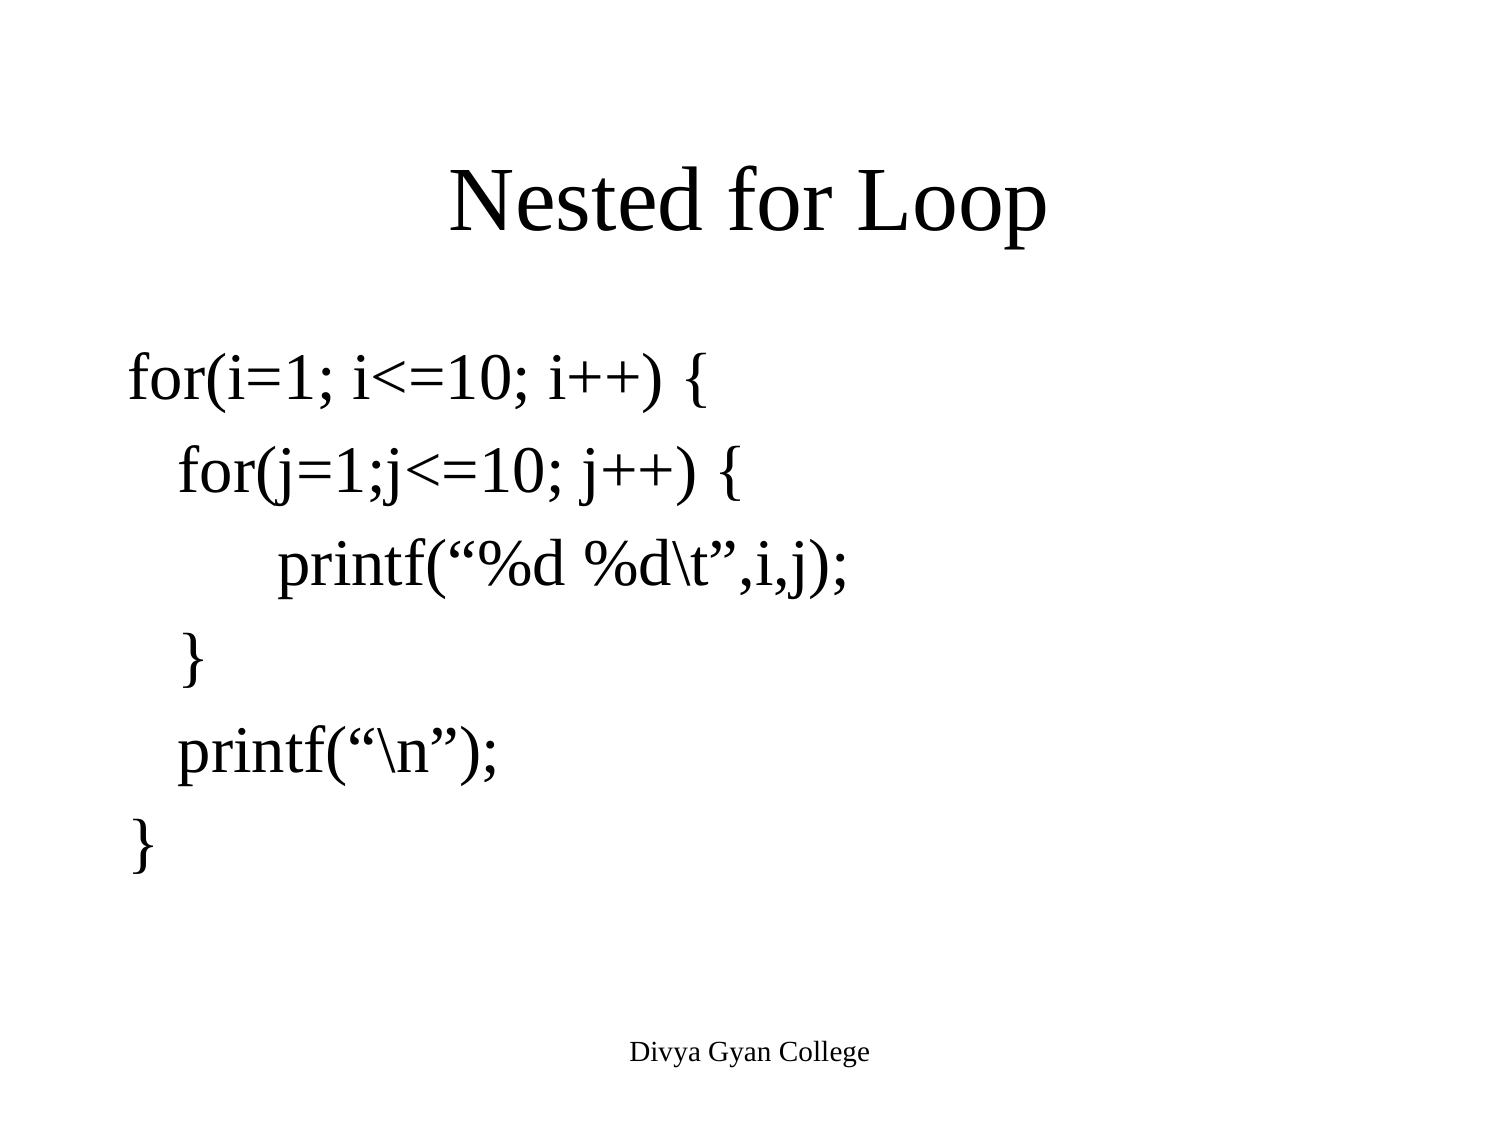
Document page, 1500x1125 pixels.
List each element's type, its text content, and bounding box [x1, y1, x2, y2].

footer Divya Gyan College [512, 1025, 988, 1100]
title Nested for Loop [112, 99, 1388, 288]
list for(i=1; i<=10; i++) { for(j=1;j<=10; j++) { printf(“%d %d\t”,i,j); } printf(“\n”); } [112, 324, 1388, 1000]
